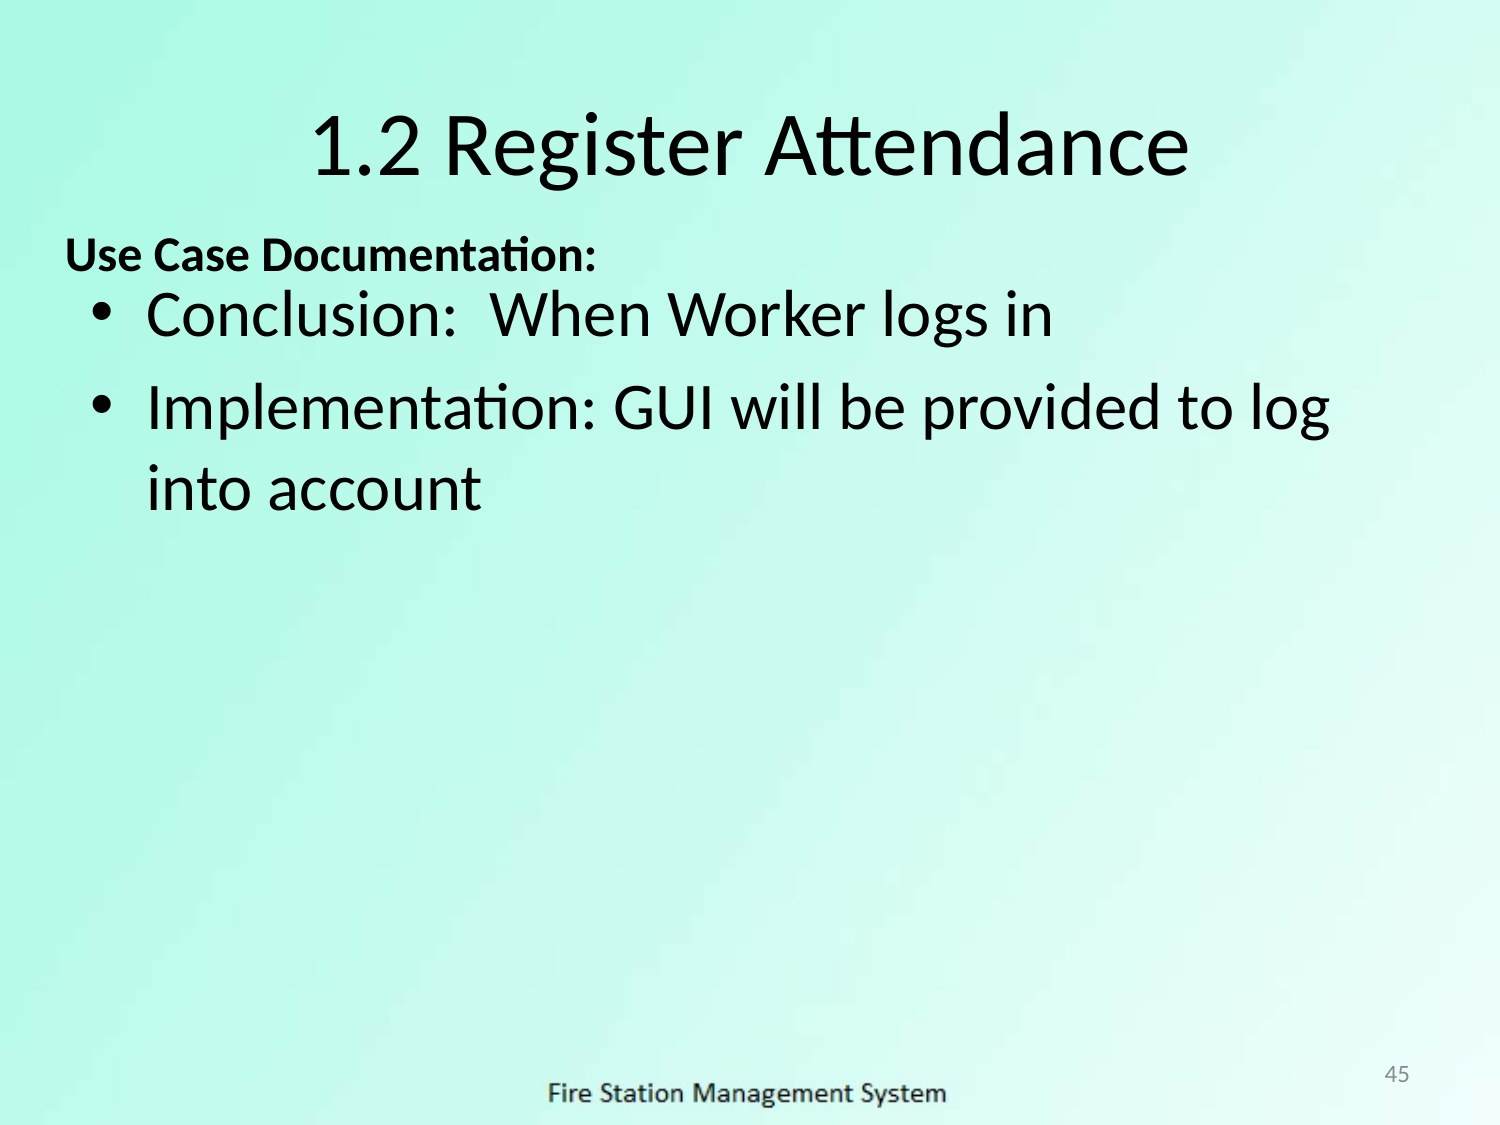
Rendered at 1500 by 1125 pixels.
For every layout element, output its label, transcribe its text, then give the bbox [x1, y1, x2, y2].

picture [0, 0, 1500, 1125]
list Conclusion: When Worker logs in Implementation: GUI will be provided to log into account [75, 262, 1425, 1005]
title 1.2 Register Attendance [75, 45, 1425, 233]
slide_number 45 [1074, 1042, 1425, 1103]
text_box Use Case Documentation: [50, 214, 838, 290]
